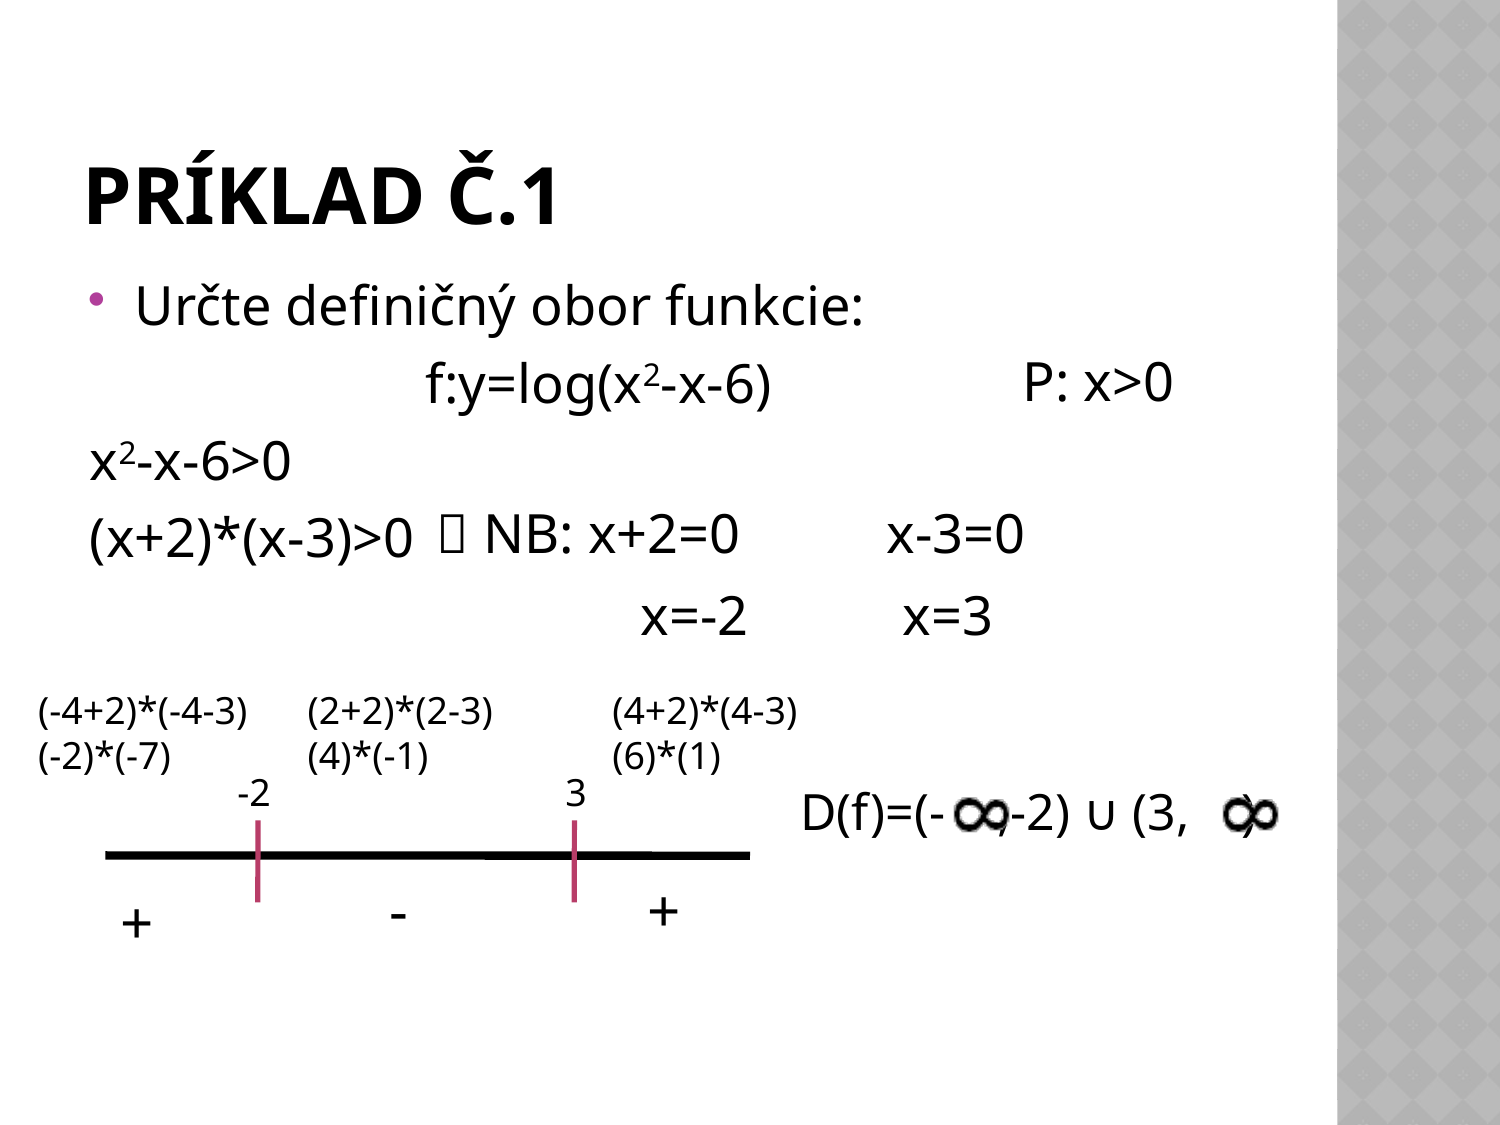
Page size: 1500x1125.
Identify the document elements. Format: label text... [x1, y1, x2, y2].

picture [948, 784, 1032, 853]
text_box - [375, 867, 446, 952]
text_box + [632, 867, 704, 952]
text_box  NB: x+2=0 x-3=0 [421, 492, 1125, 572]
text_box (-4+2)*(-4-3) (-2)*(-7) [23, 679, 292, 830]
text_box 3 [563, 761, 597, 822]
text_box (2+2)*(2-3) (4)*(-1) [292, 679, 563, 830]
text_box (4+2)*(4-3) (6)*(1) [597, 679, 868, 830]
title Príklad č.1 [75, 52, 1263, 240]
list Určte definičný obor funkcie: f:y=log(x2-x-6) x2-x-6>0 (x+2)*(x-3)>0 x=-2 x=3 [75, 264, 1263, 750]
text_box P: x>0 [1007, 339, 1290, 420]
picture [1218, 784, 1302, 853]
text_box D(f)=(- ,-2) ∪ (3, ) [785, 773, 1465, 849]
text_box + [105, 878, 176, 964]
